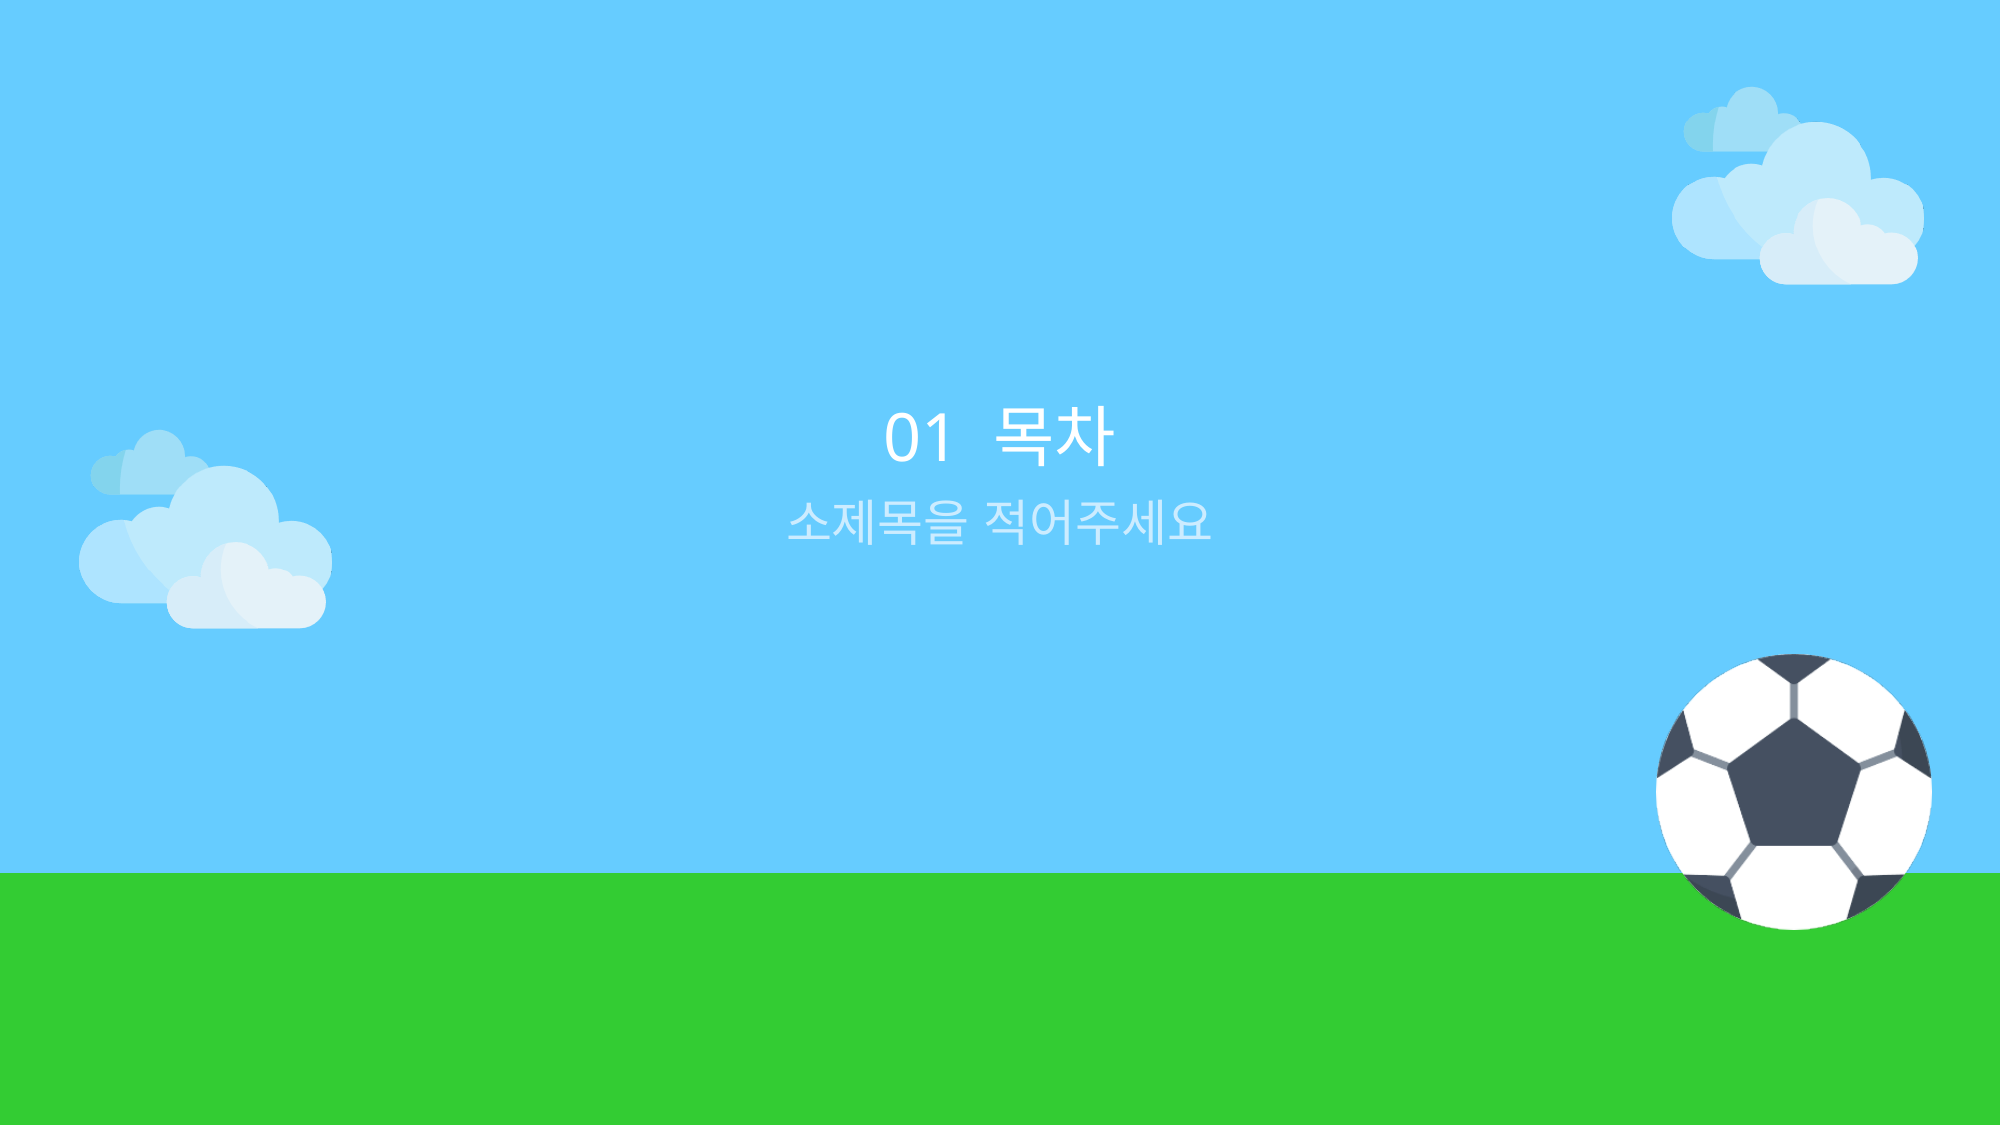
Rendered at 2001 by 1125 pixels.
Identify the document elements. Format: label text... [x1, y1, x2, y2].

text_box 소제목을 적어주세요 [771, 483, 1229, 559]
picture [1655, 654, 1932, 930]
text_box [0, 872, 2000, 1125]
text_box 01 목차 [868, 387, 1132, 483]
picture [79, 402, 332, 655]
picture [1672, 59, 1924, 311]
